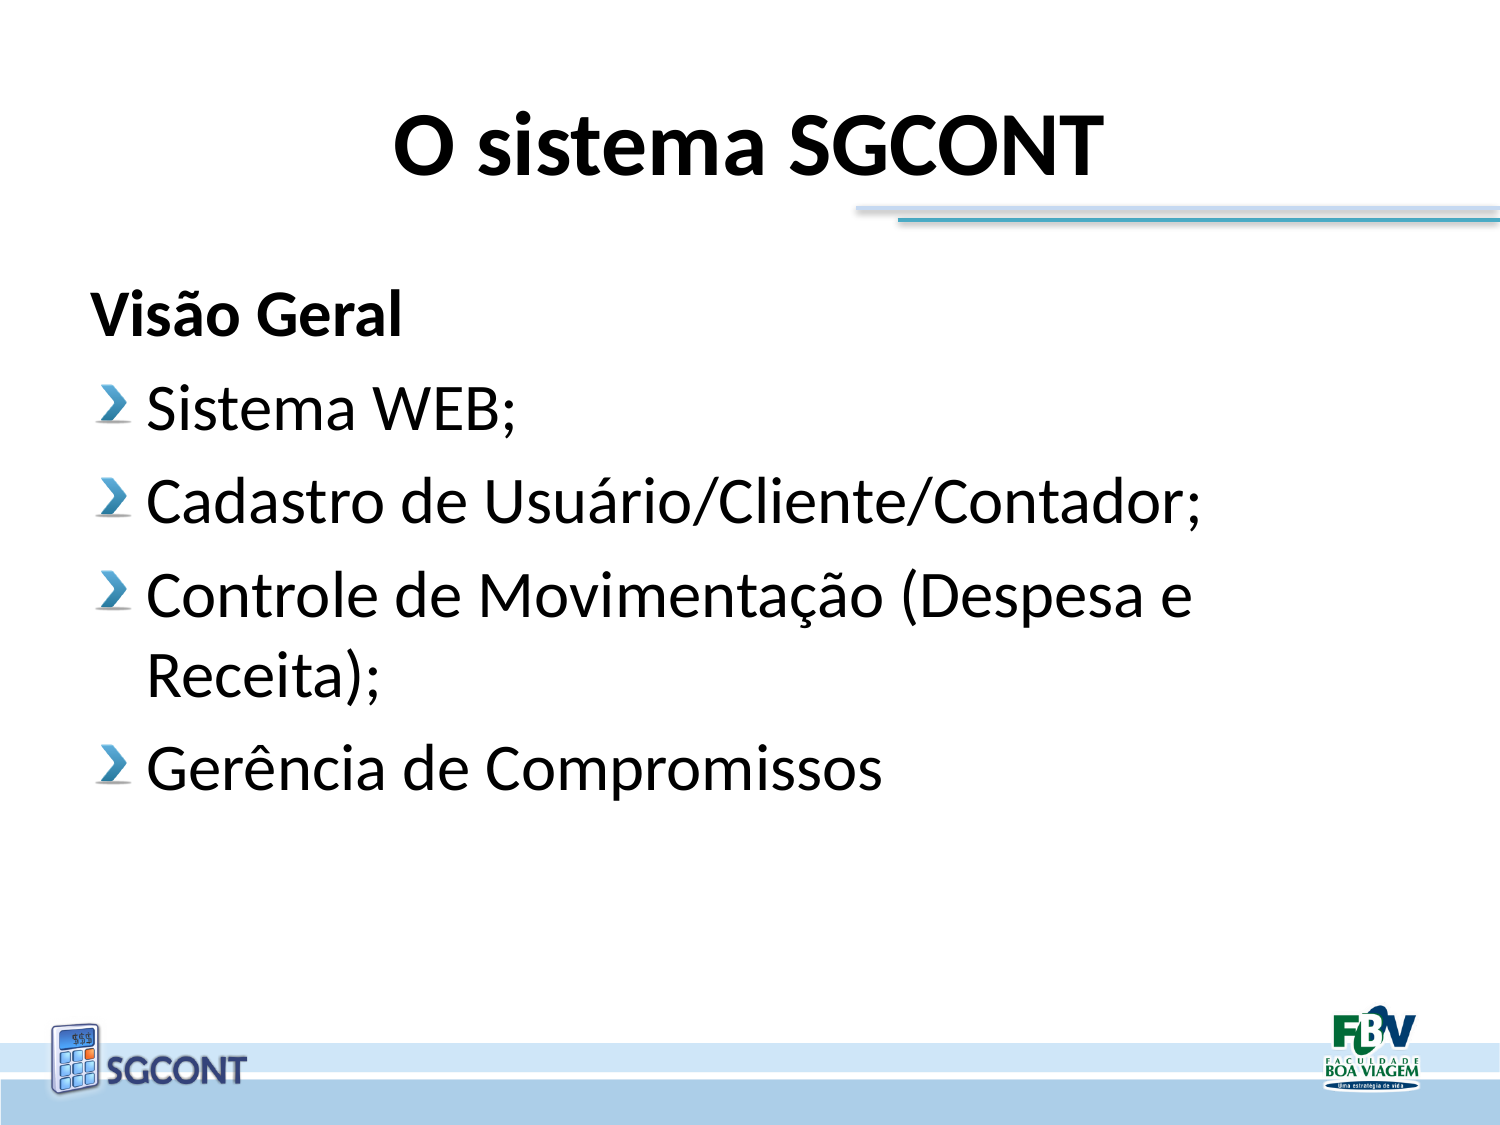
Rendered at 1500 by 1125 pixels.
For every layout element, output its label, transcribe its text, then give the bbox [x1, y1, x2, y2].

picture [90, 740, 137, 788]
picture [90, 380, 137, 427]
picture [90, 566, 137, 614]
picture [90, 473, 137, 521]
picture [0, 999, 1500, 1125]
list Visão Geral Sistema WEB; Cadastro de Usuário/Cliente/Contador; Controle de Movimentação (Despesa e Receita); Gerência de Compromissos [75, 262, 1425, 1005]
title O sistema SGCONT [75, 45, 1425, 233]
